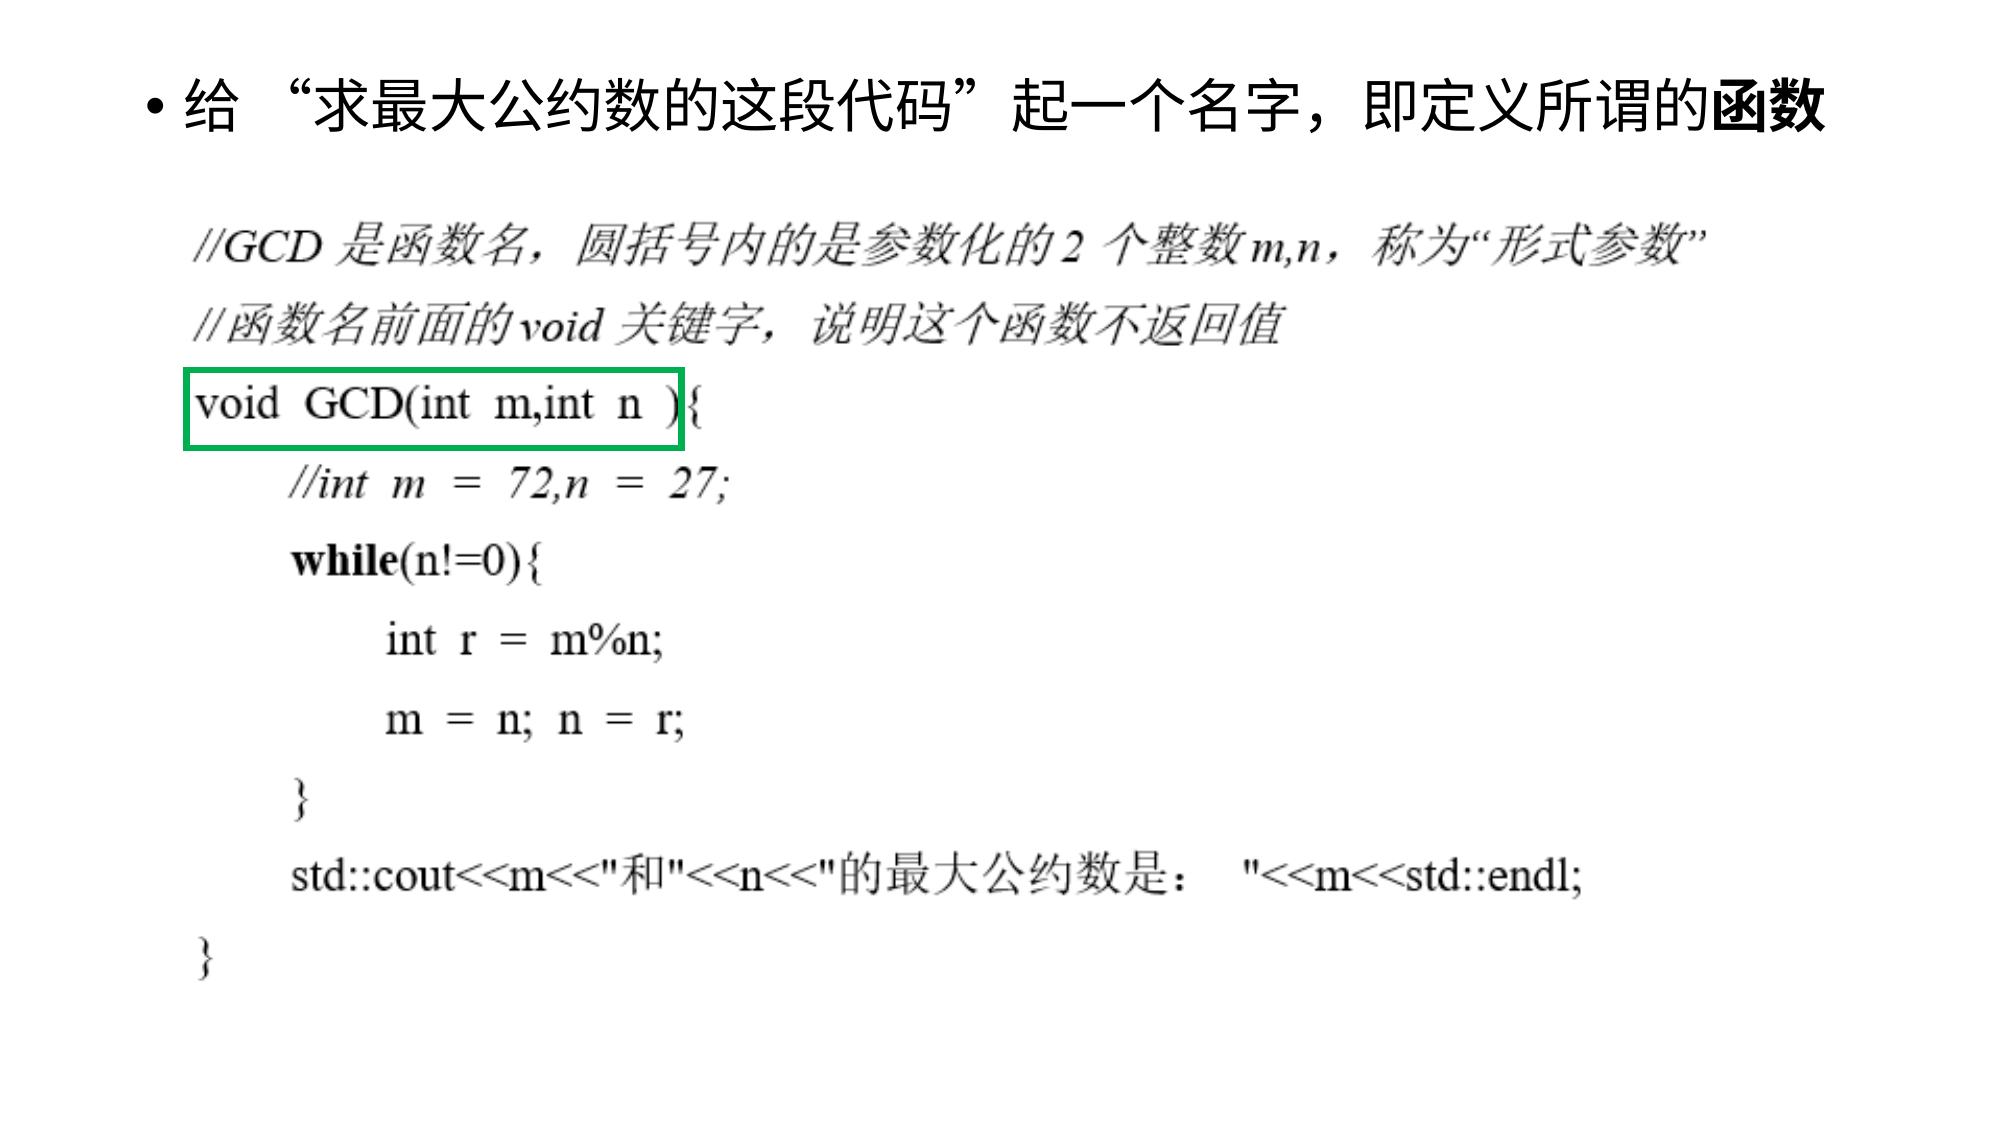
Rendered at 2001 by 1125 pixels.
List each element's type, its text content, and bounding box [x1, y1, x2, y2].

list 给 “求最大公约数的这段代码”起一个名字，即定义所谓的函数 [130, 69, 1856, 829]
picture [182, 208, 1752, 1002]
